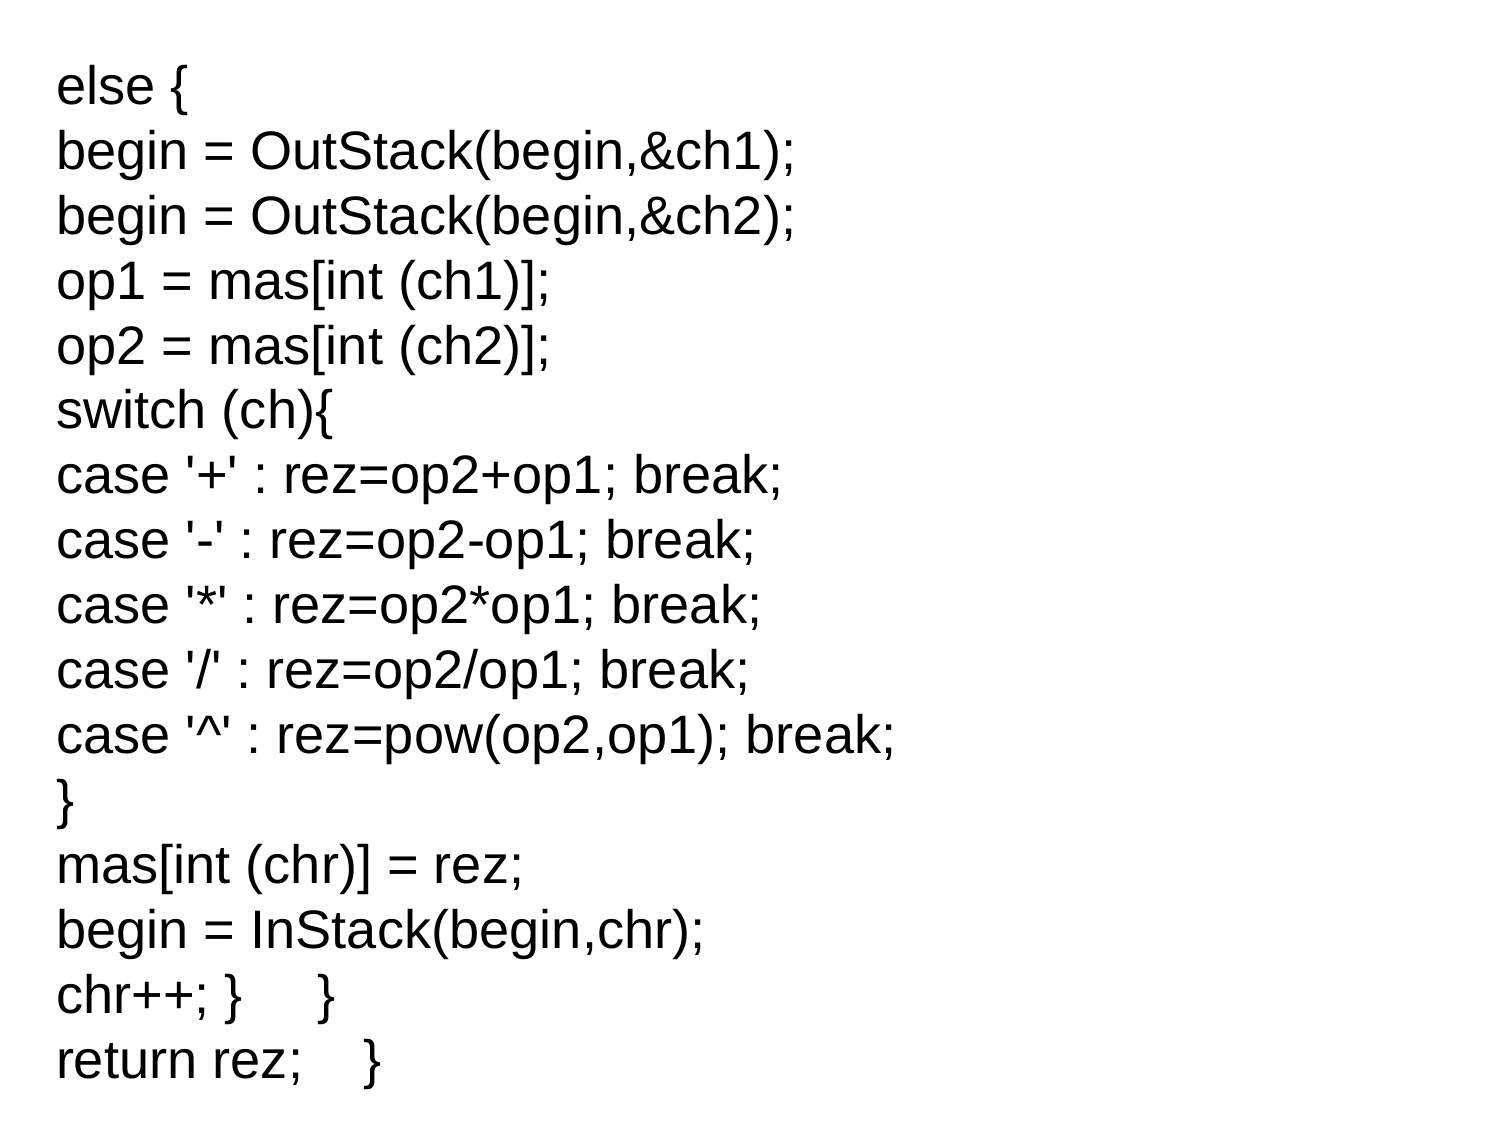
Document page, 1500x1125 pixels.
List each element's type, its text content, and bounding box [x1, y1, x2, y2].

text_box else { begin = OutStack(begin,&ch1); begin = OutStack(begin,&ch2); op1 = mas[int (ch1)]; op2 = mas[int (ch2)]; switch (ch){ case '+' : rez=op2+op1; break; case '-' : rez=op2-op1; break; case '*' : rez=op2*op1; break; case '/' : rez=op2/op1; break; case '^' : rez=pow(op2,op1); break; } mas[int (chr)] = rez; begin = InStack(begin,chr); chr++; } } return rez; } [41, 42, 1436, 1097]
